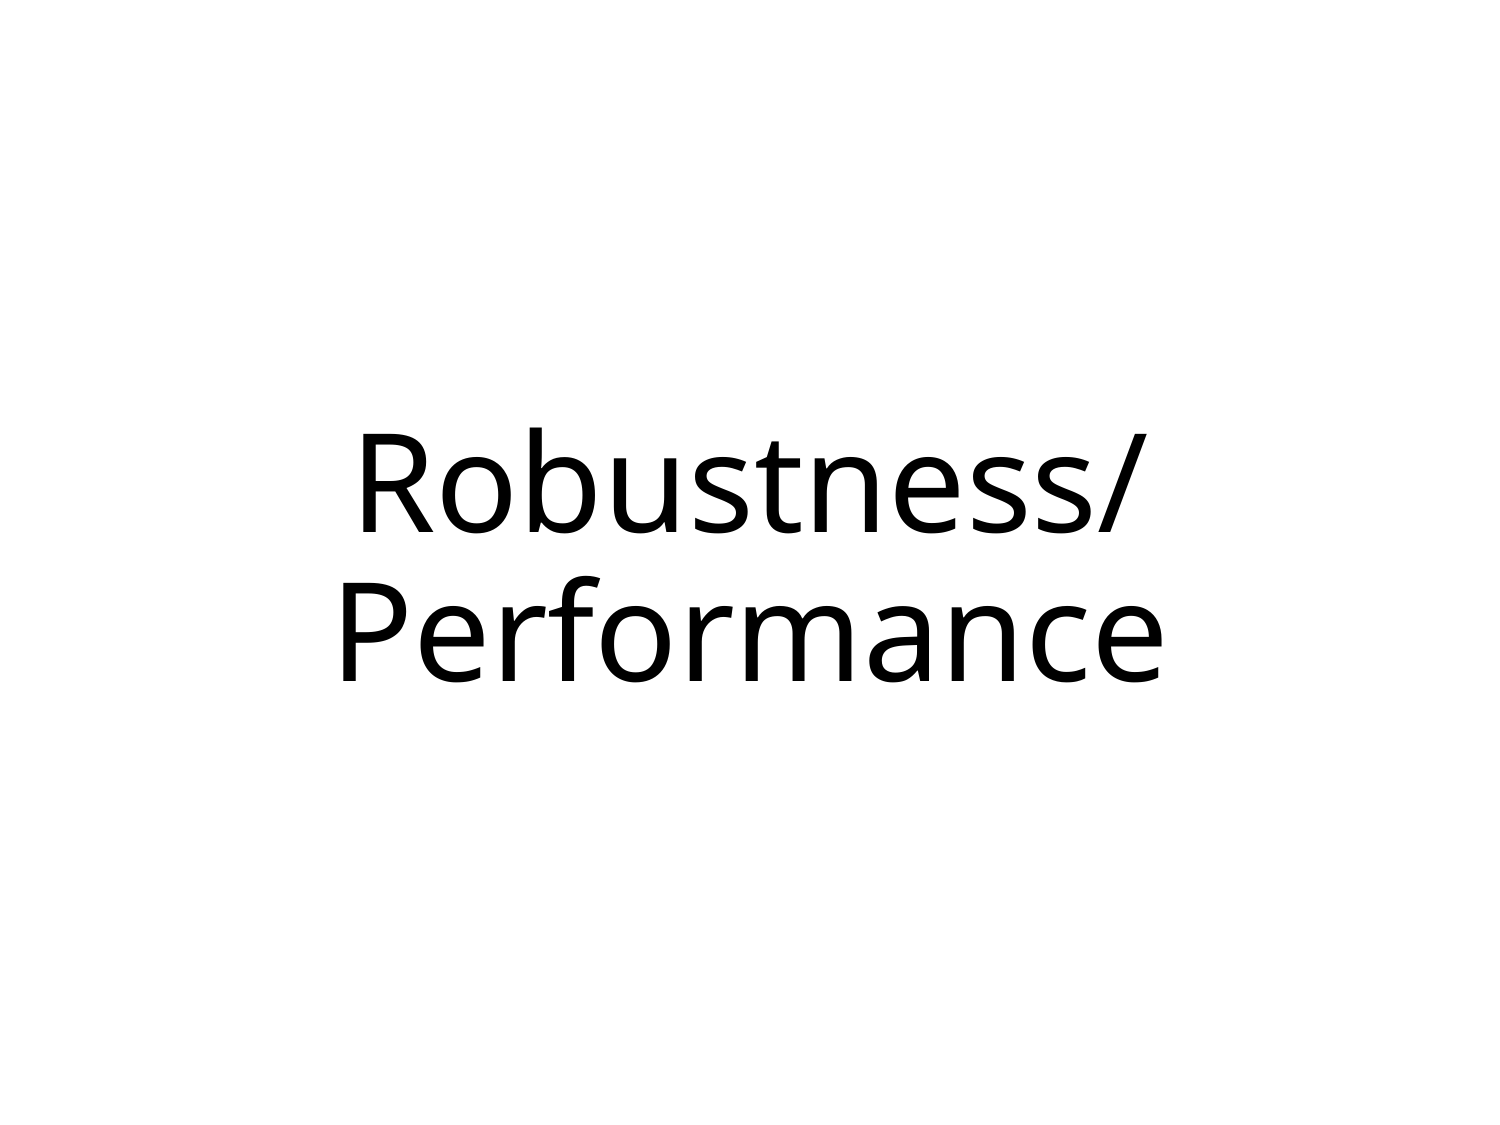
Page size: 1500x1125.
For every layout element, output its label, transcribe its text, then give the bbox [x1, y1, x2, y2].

list Robustness/Performance [0, 0, 1500, 1125]
